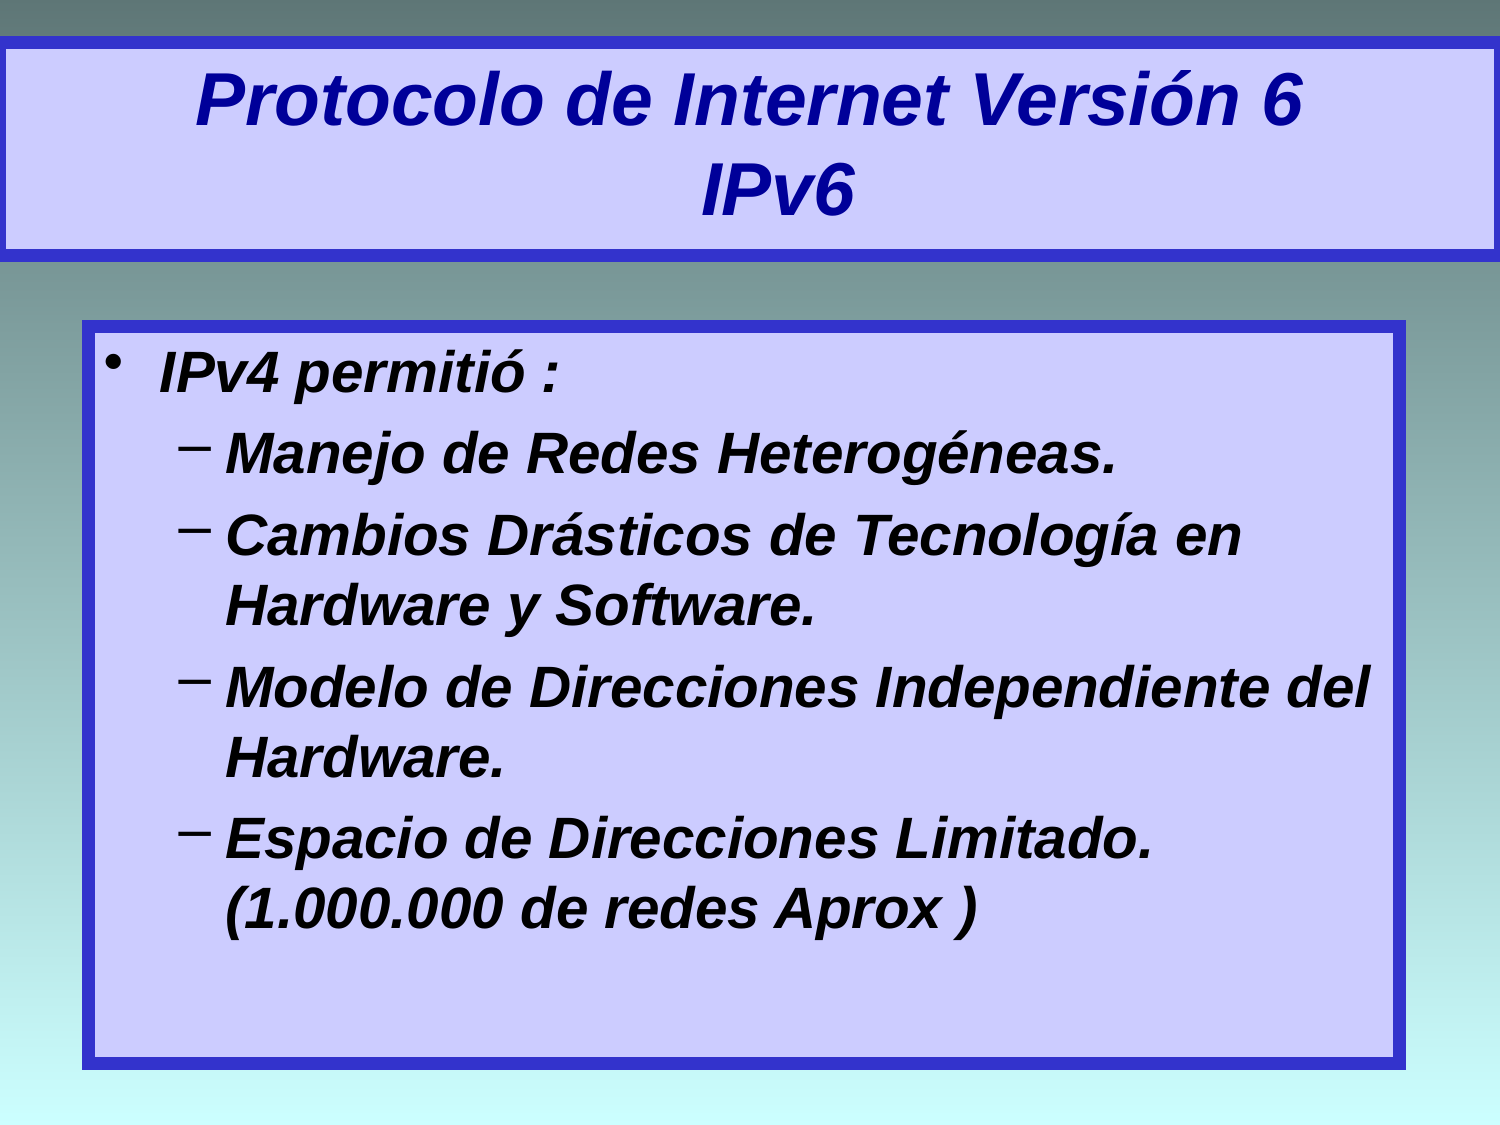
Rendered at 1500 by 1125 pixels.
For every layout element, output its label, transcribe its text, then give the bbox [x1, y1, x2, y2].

list IPv4 permitió : Manejo de Redes Heterogéneas. Cambios Drásticos de Tecnología en Hardware y Software. Modelo de Direcciones Independiente del Hardware. Espacio de Direcciones Limitado. (1.000.000 de redes Aprox ) [88, 326, 1400, 1064]
title Protocolo de Internet Versión 6 IPv6 [0, 42, 1500, 256]
